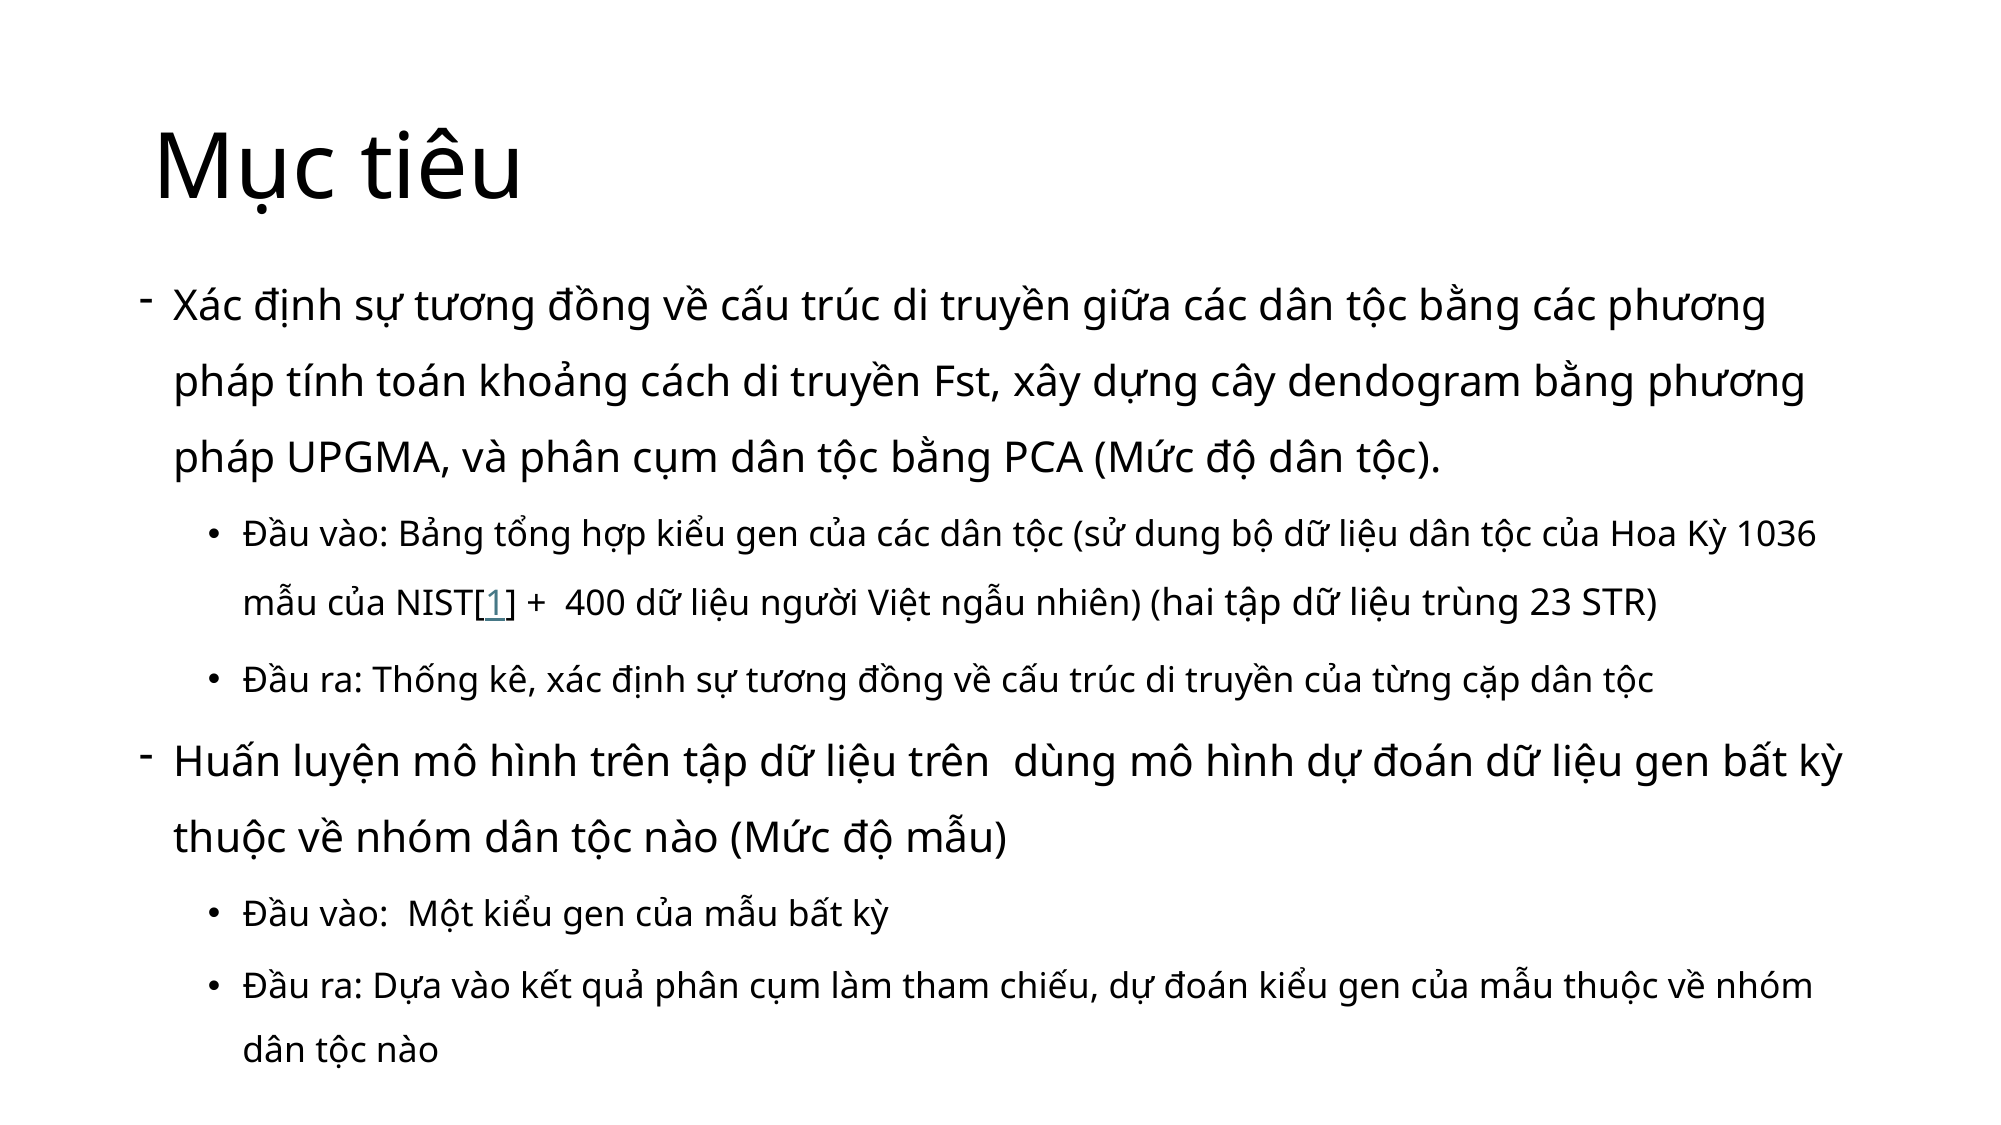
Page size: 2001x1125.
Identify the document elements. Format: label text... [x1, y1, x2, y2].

list Xác định sự tương đồng về cấu trúc di truyền giữa các dân tộc bằng các phương pháp tính toán khoảng cách di truyền Fst, xây dựng cây dendogram bằng phương pháp UPGMA, và phân cụm dân tộc bằng PCA (Mức độ dân tộc). Đầu vào: Bảng tổng hợp kiểu gen của các dân tộc (sử dung bộ dữ liệu dân tộc của Hoa Kỳ 1036 mẫu của NIST[1] + 400 dữ liệu người Việt ngẫu nhiên) (hai tập dữ liệu trùng 23 STR) Đầu ra: Thống kê, xác định sự tương đồng về cấu trúc di truyền của từng cặp dân tộc Huấn luyện mô hình trên tập dữ liệu trên dùng mô hình dự đoán dữ liệu gen bất kỳ thuộc về nhóm dân tộc nào (Mức độ mẫu) Đầu vào: Một kiểu gen của mẫu bất kỳ Đầu ra: Dựa vào kết quả phân cụm làm tham chiếu, dự đoán kiểu gen của mẫu thuộc về nhóm dân tộc nào [55, 244, 1863, 1091]
title Mục tiêu [137, 59, 1863, 244]
